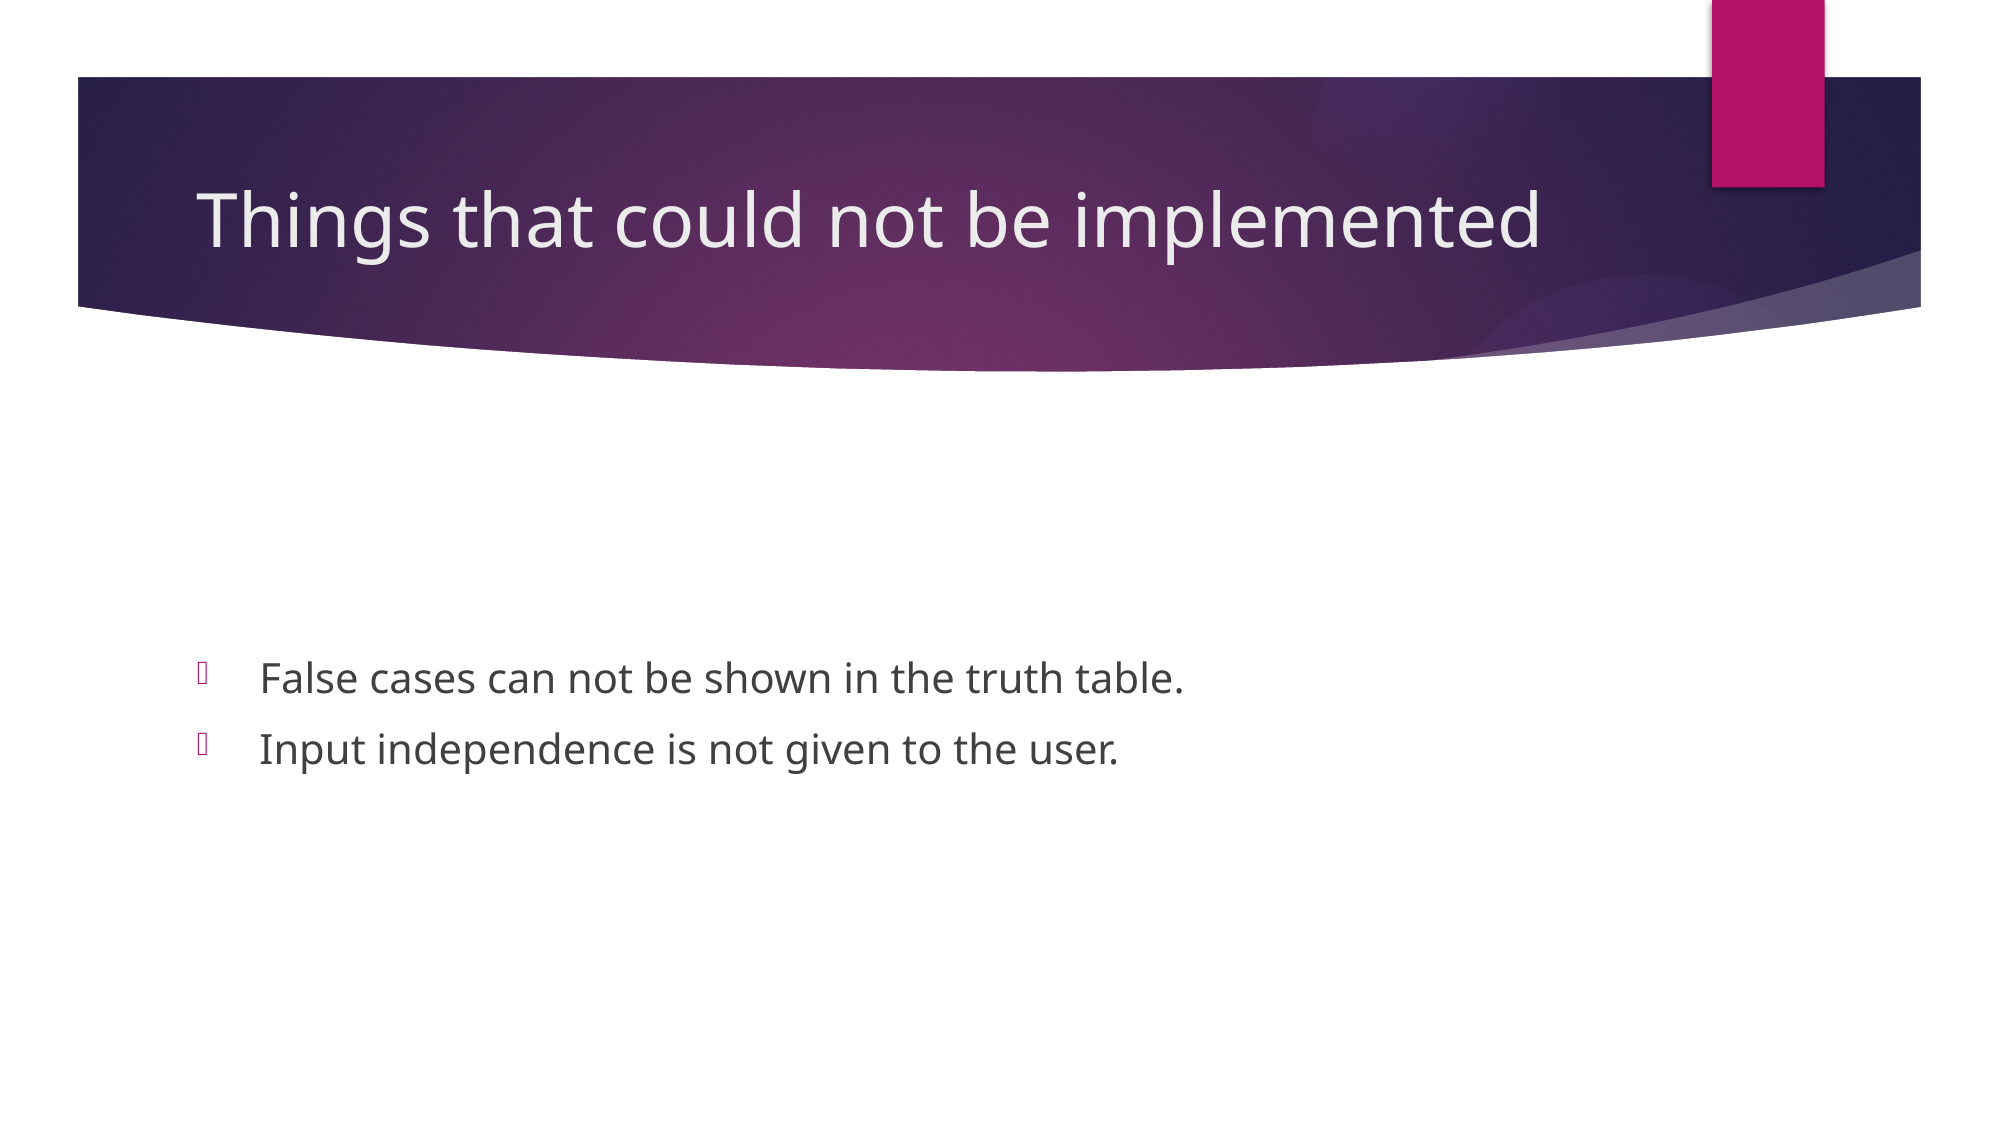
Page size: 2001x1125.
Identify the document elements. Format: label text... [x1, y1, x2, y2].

picture [79, 78, 1920, 371]
list False cases can not be shown in the truth table. Input independence is not given to the user. [188, 643, 1638, 988]
title Things that could not be implemented [188, 159, 1628, 277]
